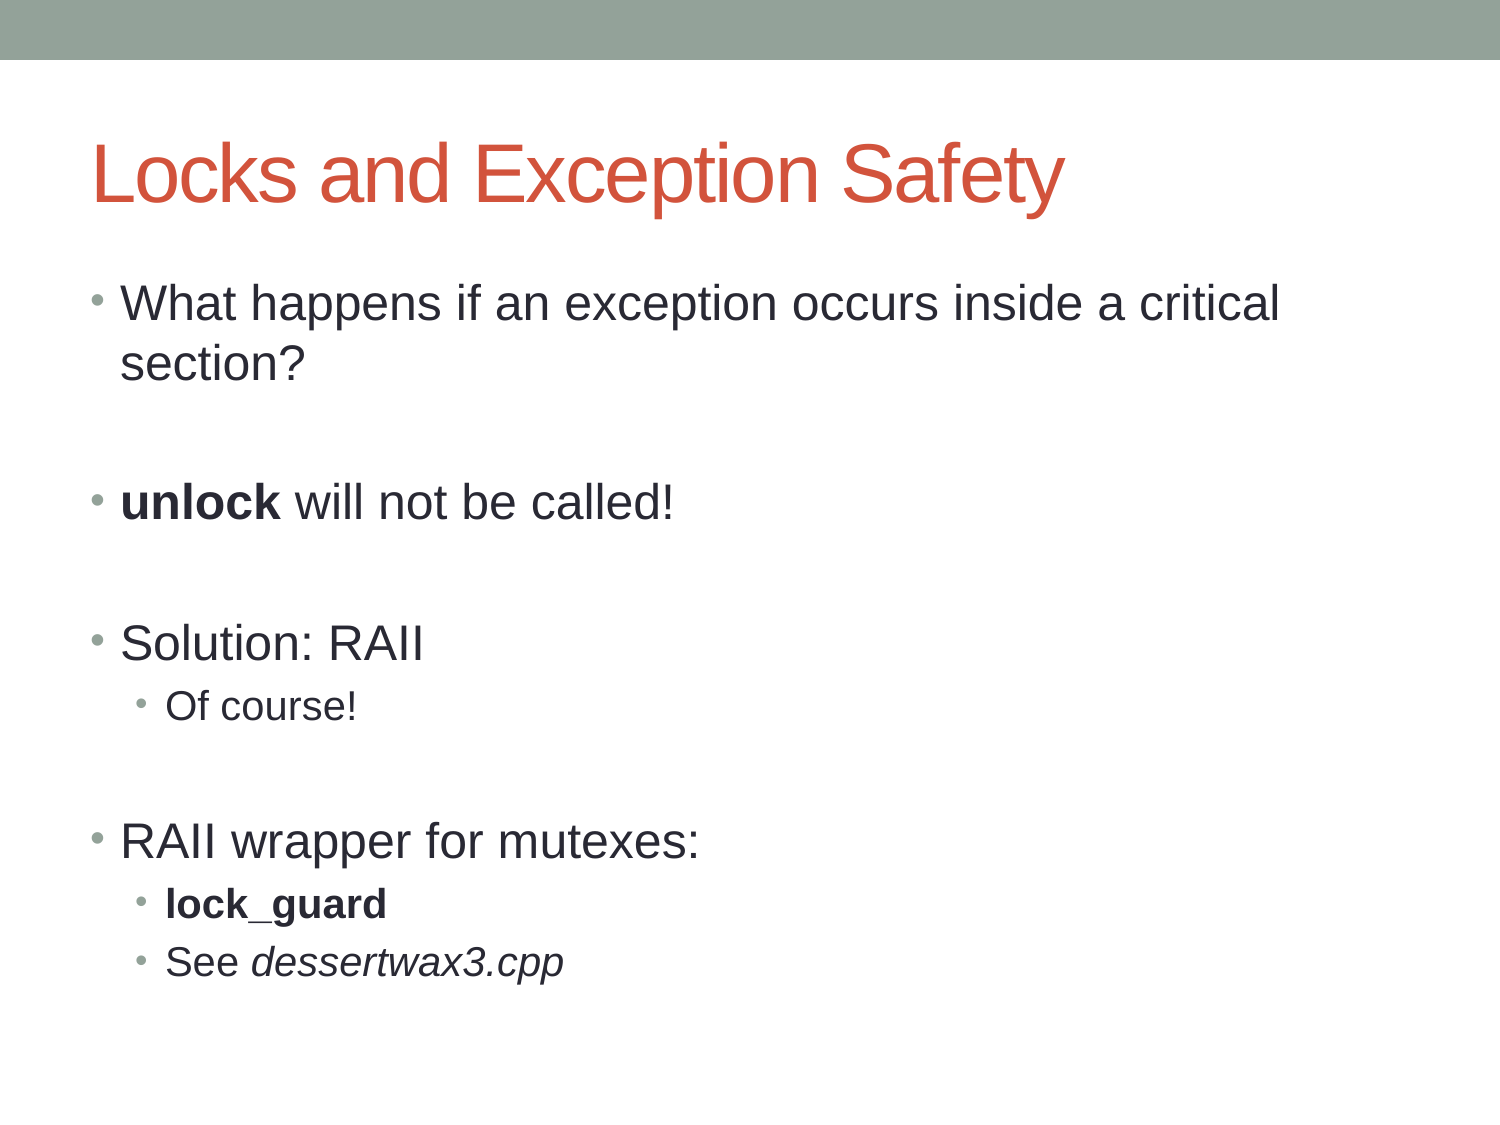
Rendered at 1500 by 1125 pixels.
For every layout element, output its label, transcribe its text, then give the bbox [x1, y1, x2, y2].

title Locks and Exception Safety [75, 87, 1425, 250]
list What happens if an exception occurs inside a critical section? unlock will not be called! Solution: RAII Of course! RAII wrapper for mutexes: lock_guard See dessertwax3.cpp [75, 262, 1425, 1063]
